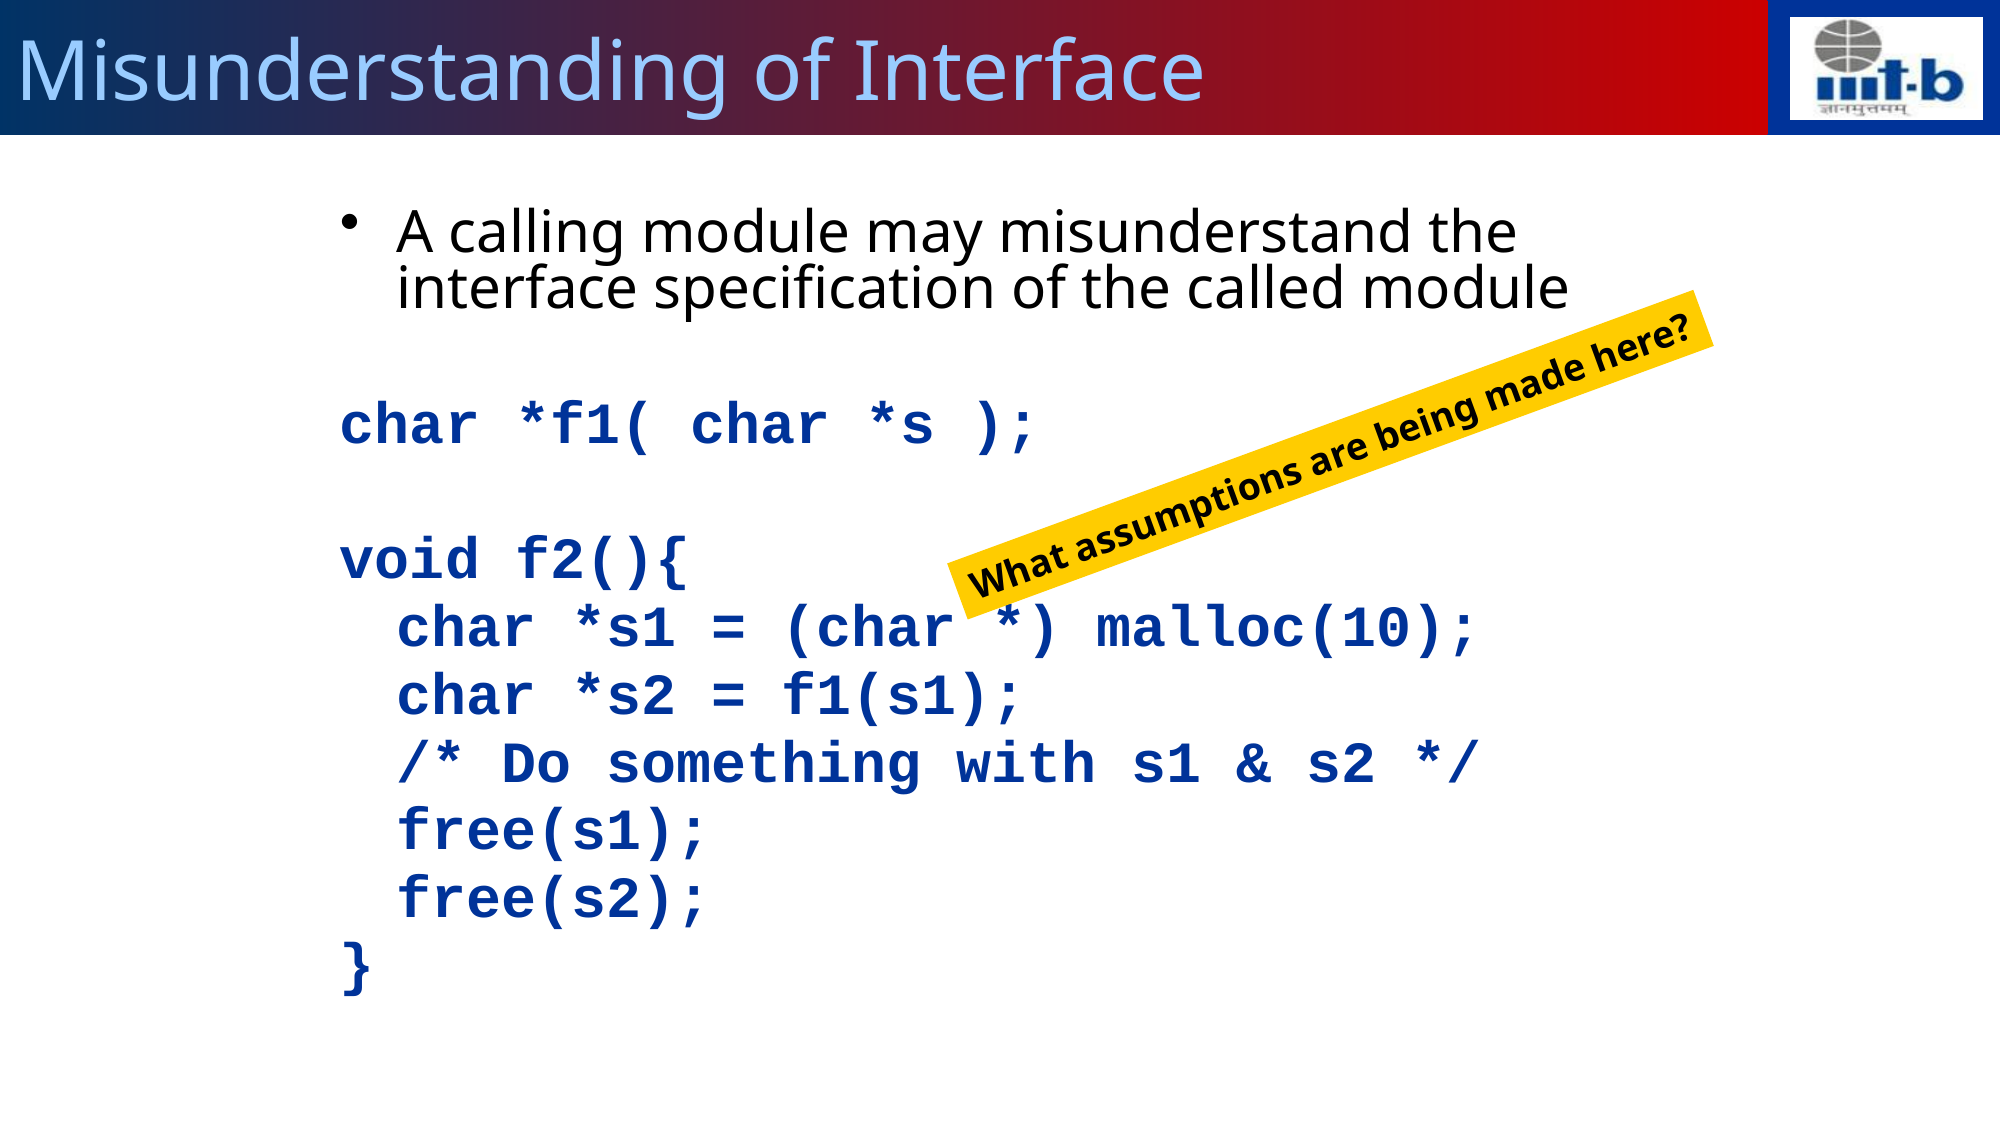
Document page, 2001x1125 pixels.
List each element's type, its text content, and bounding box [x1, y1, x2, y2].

title Misunderstanding of Interface [0, 0, 1768, 135]
text_box What assumptions are being made here? [947, 289, 1714, 620]
list A calling module may misunderstand the interface specification of the called module char *f1( char *s ); void f2(){ char *s1 = (char *) malloc(10); char *s2 = f1(s1); /* Do something with s1 & s2 */ free(s1); free(s2); } [324, 200, 1675, 1075]
picture [1790, 17, 1983, 120]
